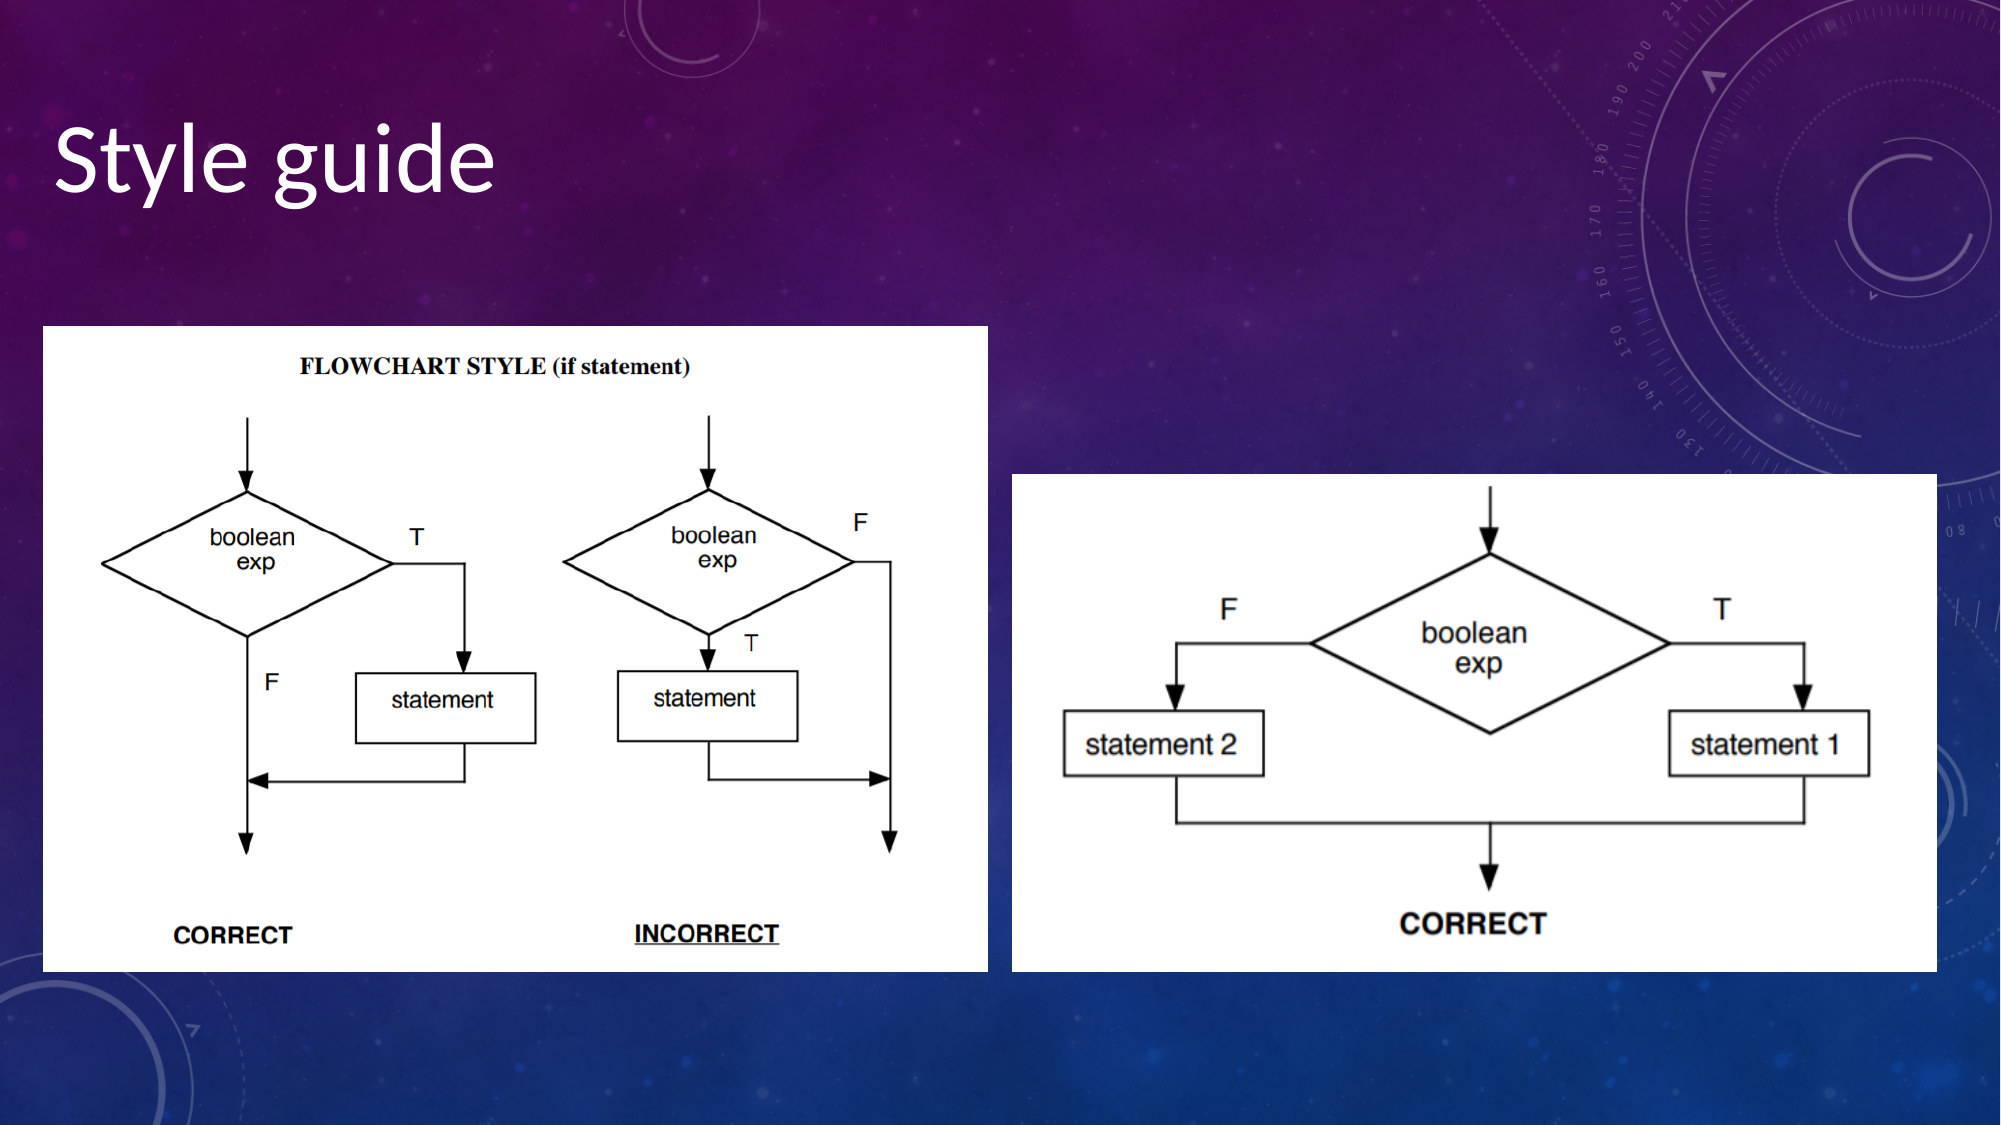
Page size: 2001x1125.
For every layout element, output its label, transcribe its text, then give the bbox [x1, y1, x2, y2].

picture [0, 0, 2001, 1125]
text_box Style guide [38, 84, 513, 220]
